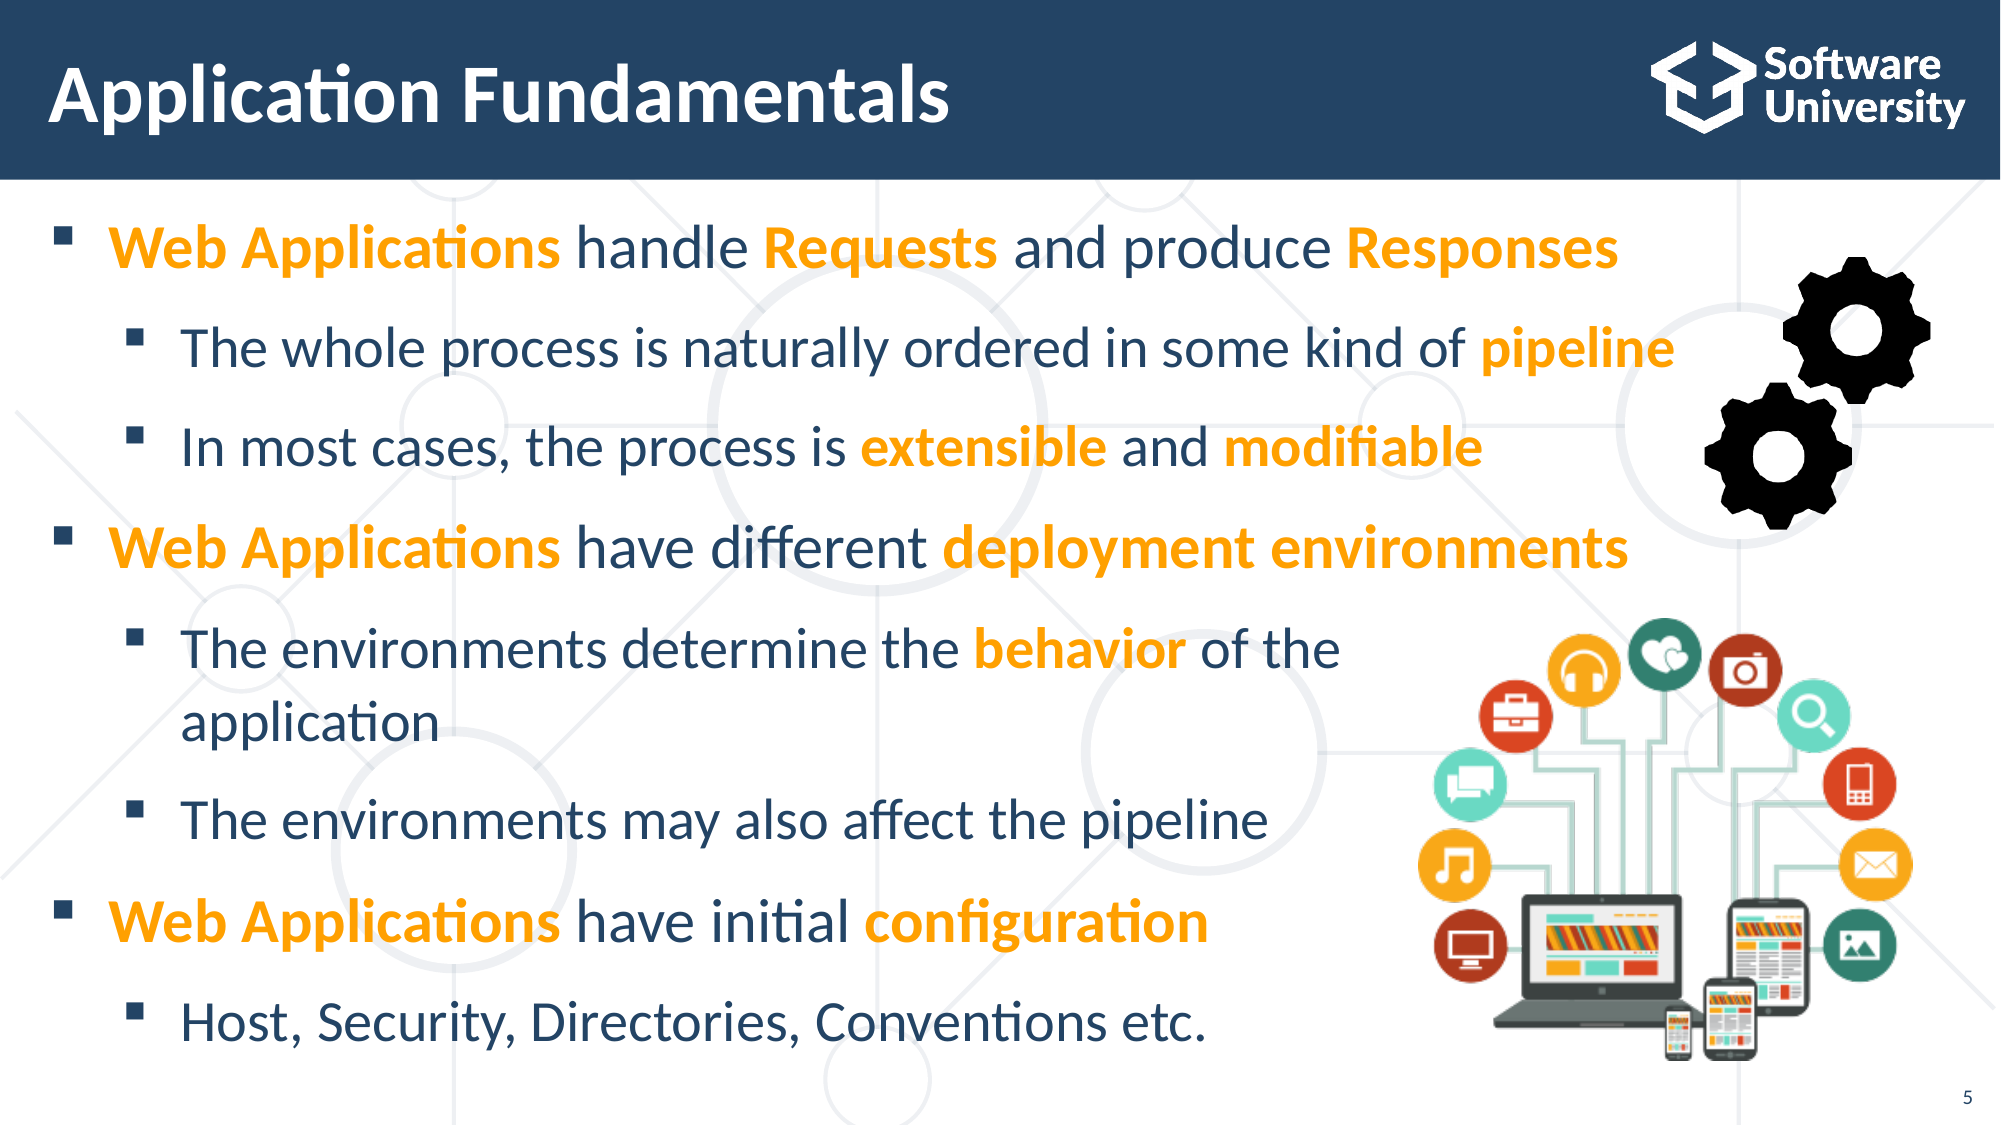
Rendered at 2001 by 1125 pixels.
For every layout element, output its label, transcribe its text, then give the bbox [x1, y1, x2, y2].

picture [1651, 227, 1983, 559]
picture [1651, 41, 1966, 134]
slide_number 5 [1927, 1067, 1989, 1117]
list Web Applications handle Requests and produce Responses The whole process is naturally ordered in some kind of pipeline In most cases, the process is extensible and modifiable Web Applications have different deployment environments The environments determine the behavior of the application The environments may also affect the pipeline Web Applications have initial configuration Host, Security, Directories, Conventions etc. [31, 196, 1970, 1061]
picture [1418, 618, 1913, 1061]
title Application Fundamentals [31, 16, 1625, 162]
